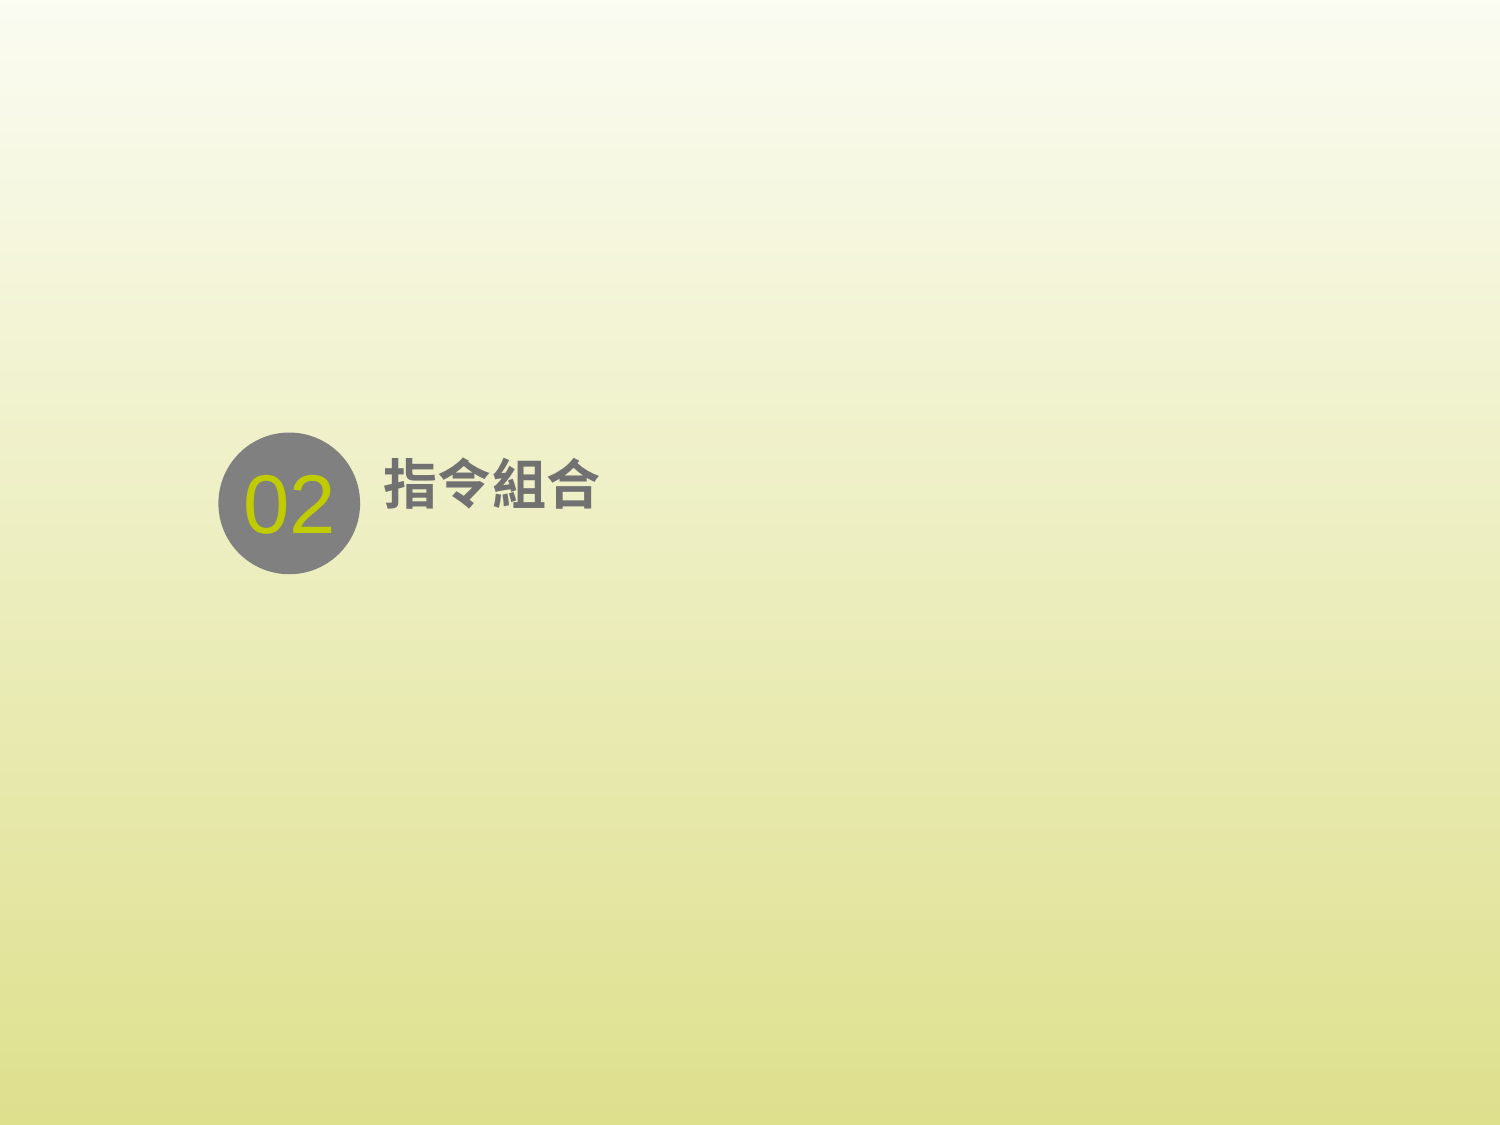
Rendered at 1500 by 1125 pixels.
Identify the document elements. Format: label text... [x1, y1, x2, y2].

list 02 [227, 438, 352, 563]
title 指令組合 [383, 456, 1128, 510]
